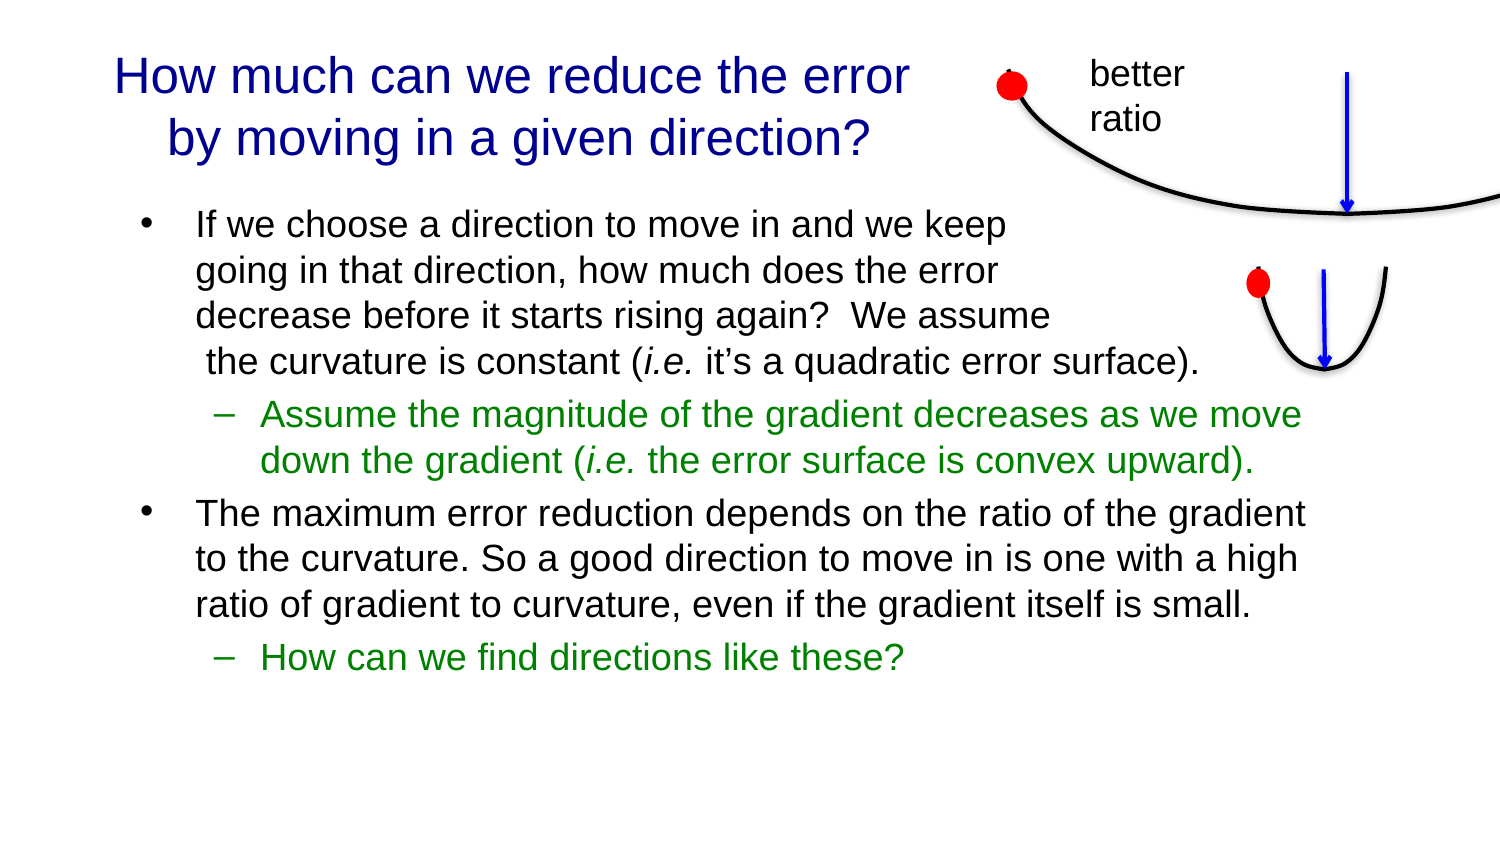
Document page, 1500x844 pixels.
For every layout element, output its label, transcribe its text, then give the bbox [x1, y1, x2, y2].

text_box [1260, 284, 1317, 371]
text_box [997, 72, 1027, 100]
text_box [1330, 266, 1389, 371]
text_box better ratio [1074, 41, 1248, 147]
text_box [1247, 269, 1270, 298]
title How much can we reduce the error by moving in a given direction? [44, 33, 995, 175]
list If we choose a direction to move in and we keep going in that direction, how much does the error decrease before it starts rising again? We assume the curvature is constant (i.e. it’s a quadratic error surface). Assume the magnitude of the gradient decreases as we move down the gradient (i.e. the error surface is convex upward). The maximum error reduction depends on the ratio of the gradient to the curvature. So a good direction to move in is one with a high ratio of gradient to curvature, even if the gradient itself is small. How can we find directions like these? [125, 192, 1353, 750]
text_box [1353, 144, 1500, 216]
text_box [1019, 75, 1340, 216]
